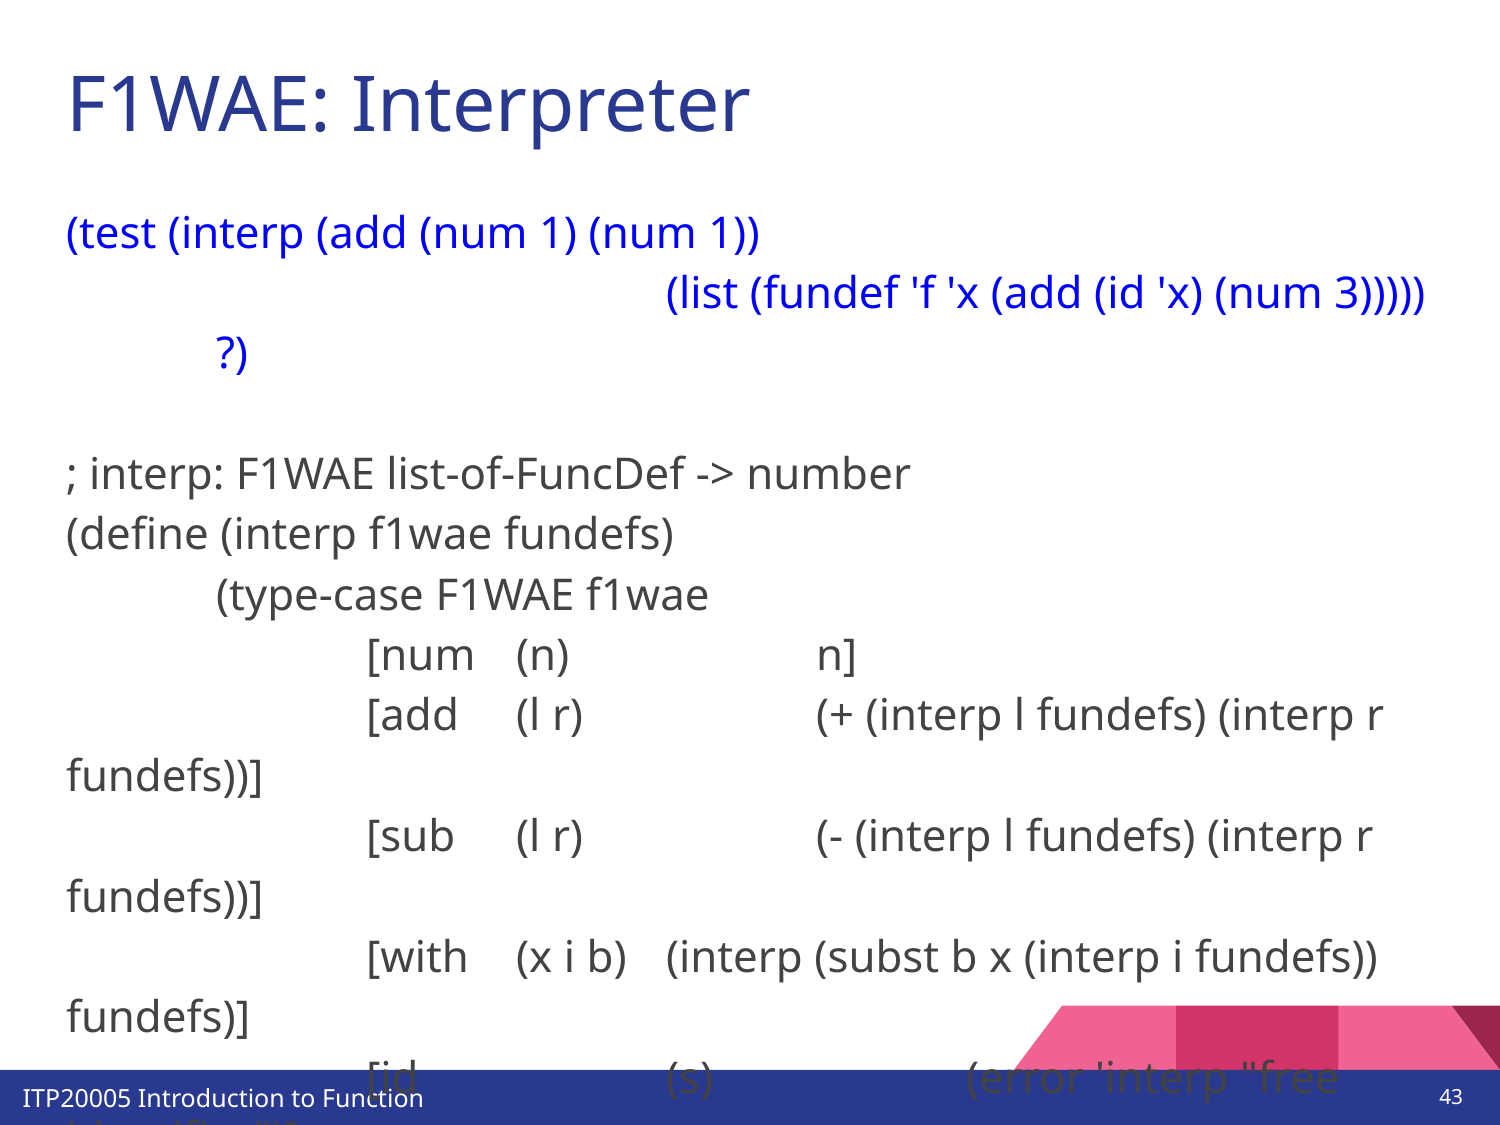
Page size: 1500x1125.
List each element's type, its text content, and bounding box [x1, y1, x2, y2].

slide_number ‹#› [1387, 1054, 1478, 1125]
title F1WAE: Interpreter [51, 39, 1449, 173]
list (test (interp (add (num 1) (num 1)) (list (fundef 'f 'x (add (id 'x) (num 3))))) ?) ; interp: F1WAE list-of-FuncDef -> number (define (interp f1wae fundefs) (type-case F1WAE f1wae [num (n) n] [add (l r) (+ (interp l fundefs) (interp r fundefs))] [sub (l r) (- (interp l fundefs) (interp r fundefs))] [with (x i b) (interp (subst b x (interp i fundefs)) fundefs)] [id (s) (error 'interp "free identifier")] [app (f a) …])) [51, 181, 1500, 1006]
